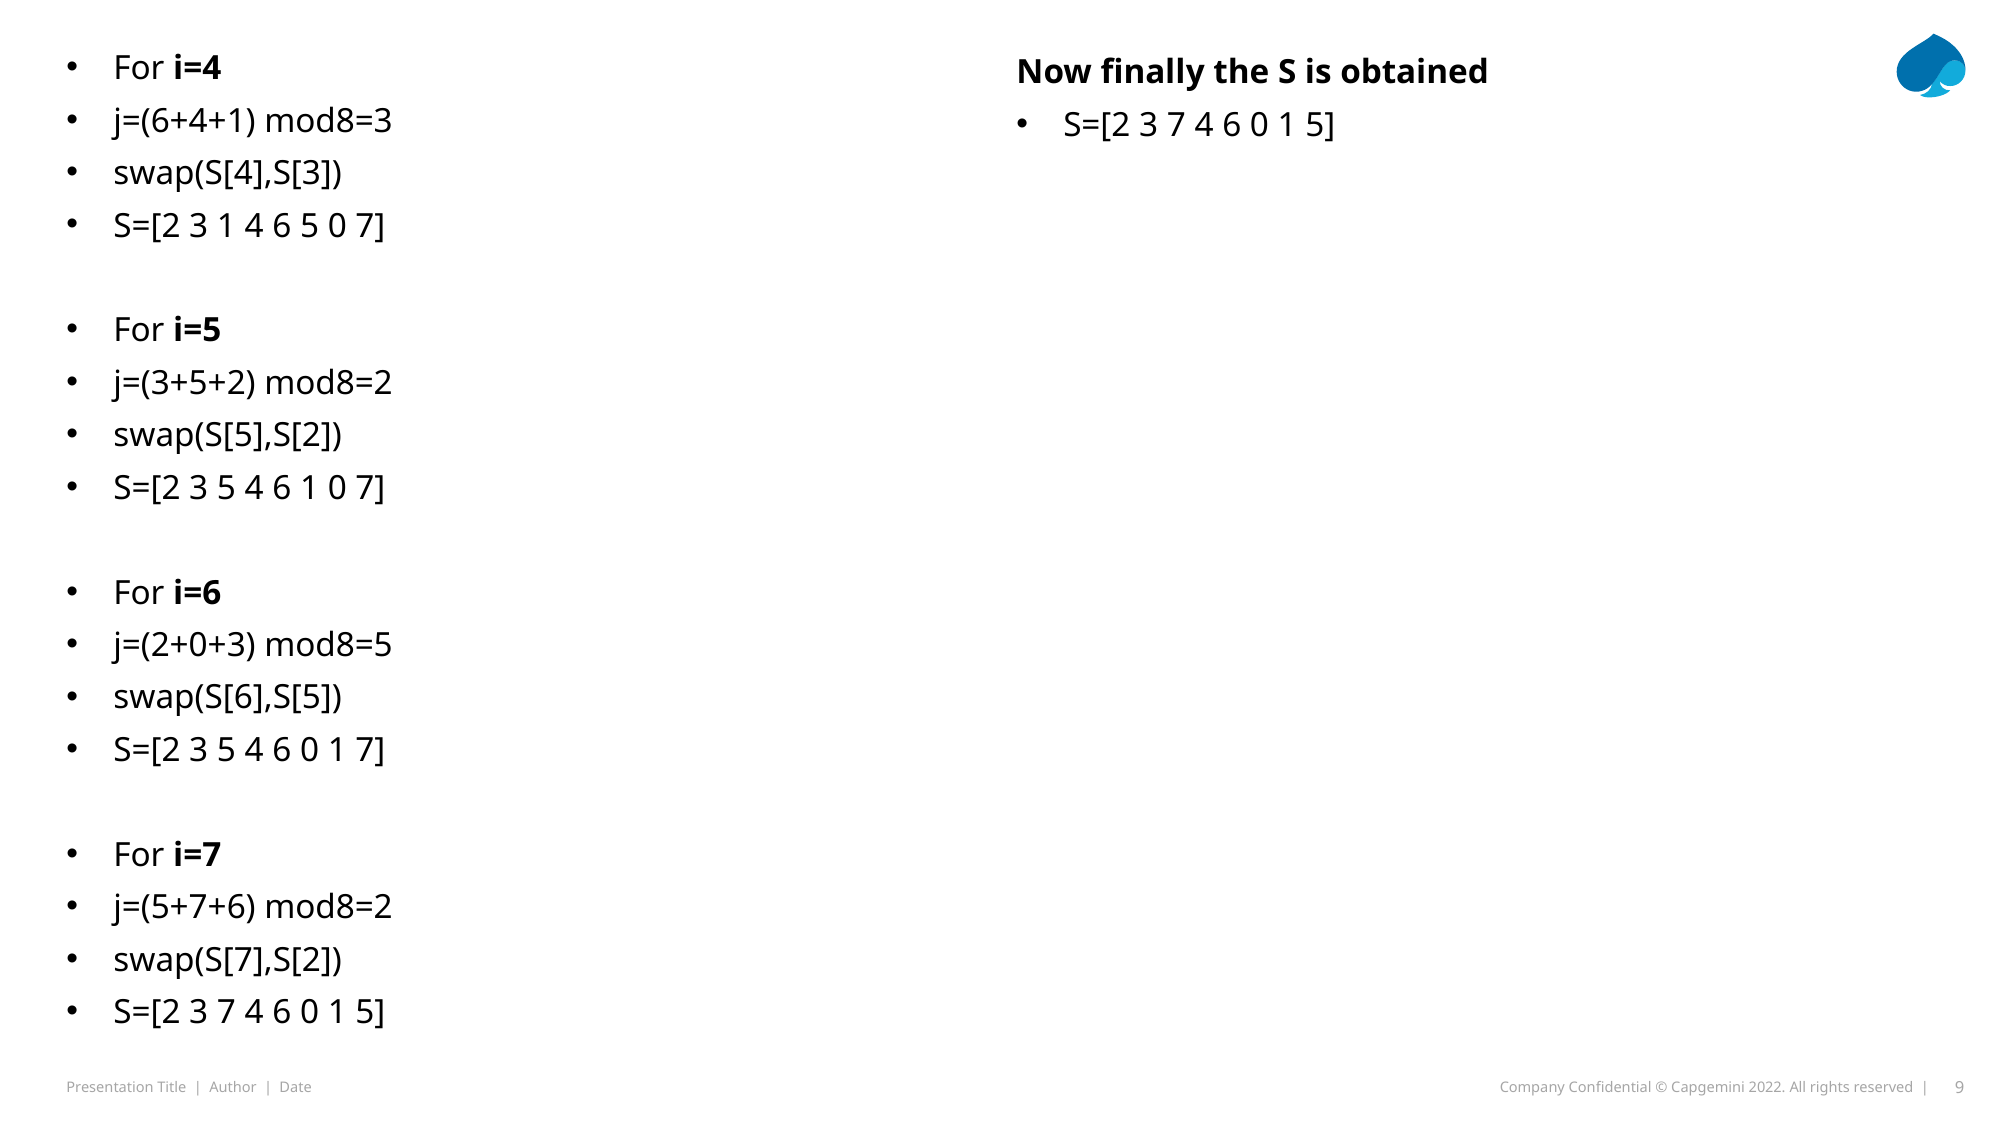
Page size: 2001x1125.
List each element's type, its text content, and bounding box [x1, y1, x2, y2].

list Now finally the S is obtained S=[2 3 7 4 6 0 1 5] [1016, 50, 1935, 1061]
list For i=4 j=(6+4+1) mod8=3 swap(S[4],S[3]) S=[2 3 1 4 6 5 0 7] For i=5 j=(3+5+2) mod8=2 swap(S[5],S[2]) S=[2 3 5 4 6 1 0 7] For i=6 j=(2+0+3) mod8=5 swap(S[6],S[5]) S=[2 3 5 4 6 0 1 7] For i=7 j=(5+7+6) mod8=2 swap(S[7],S[2]) S=[2 3 7 4 6 0 1 5] [66, 46, 986, 1061]
